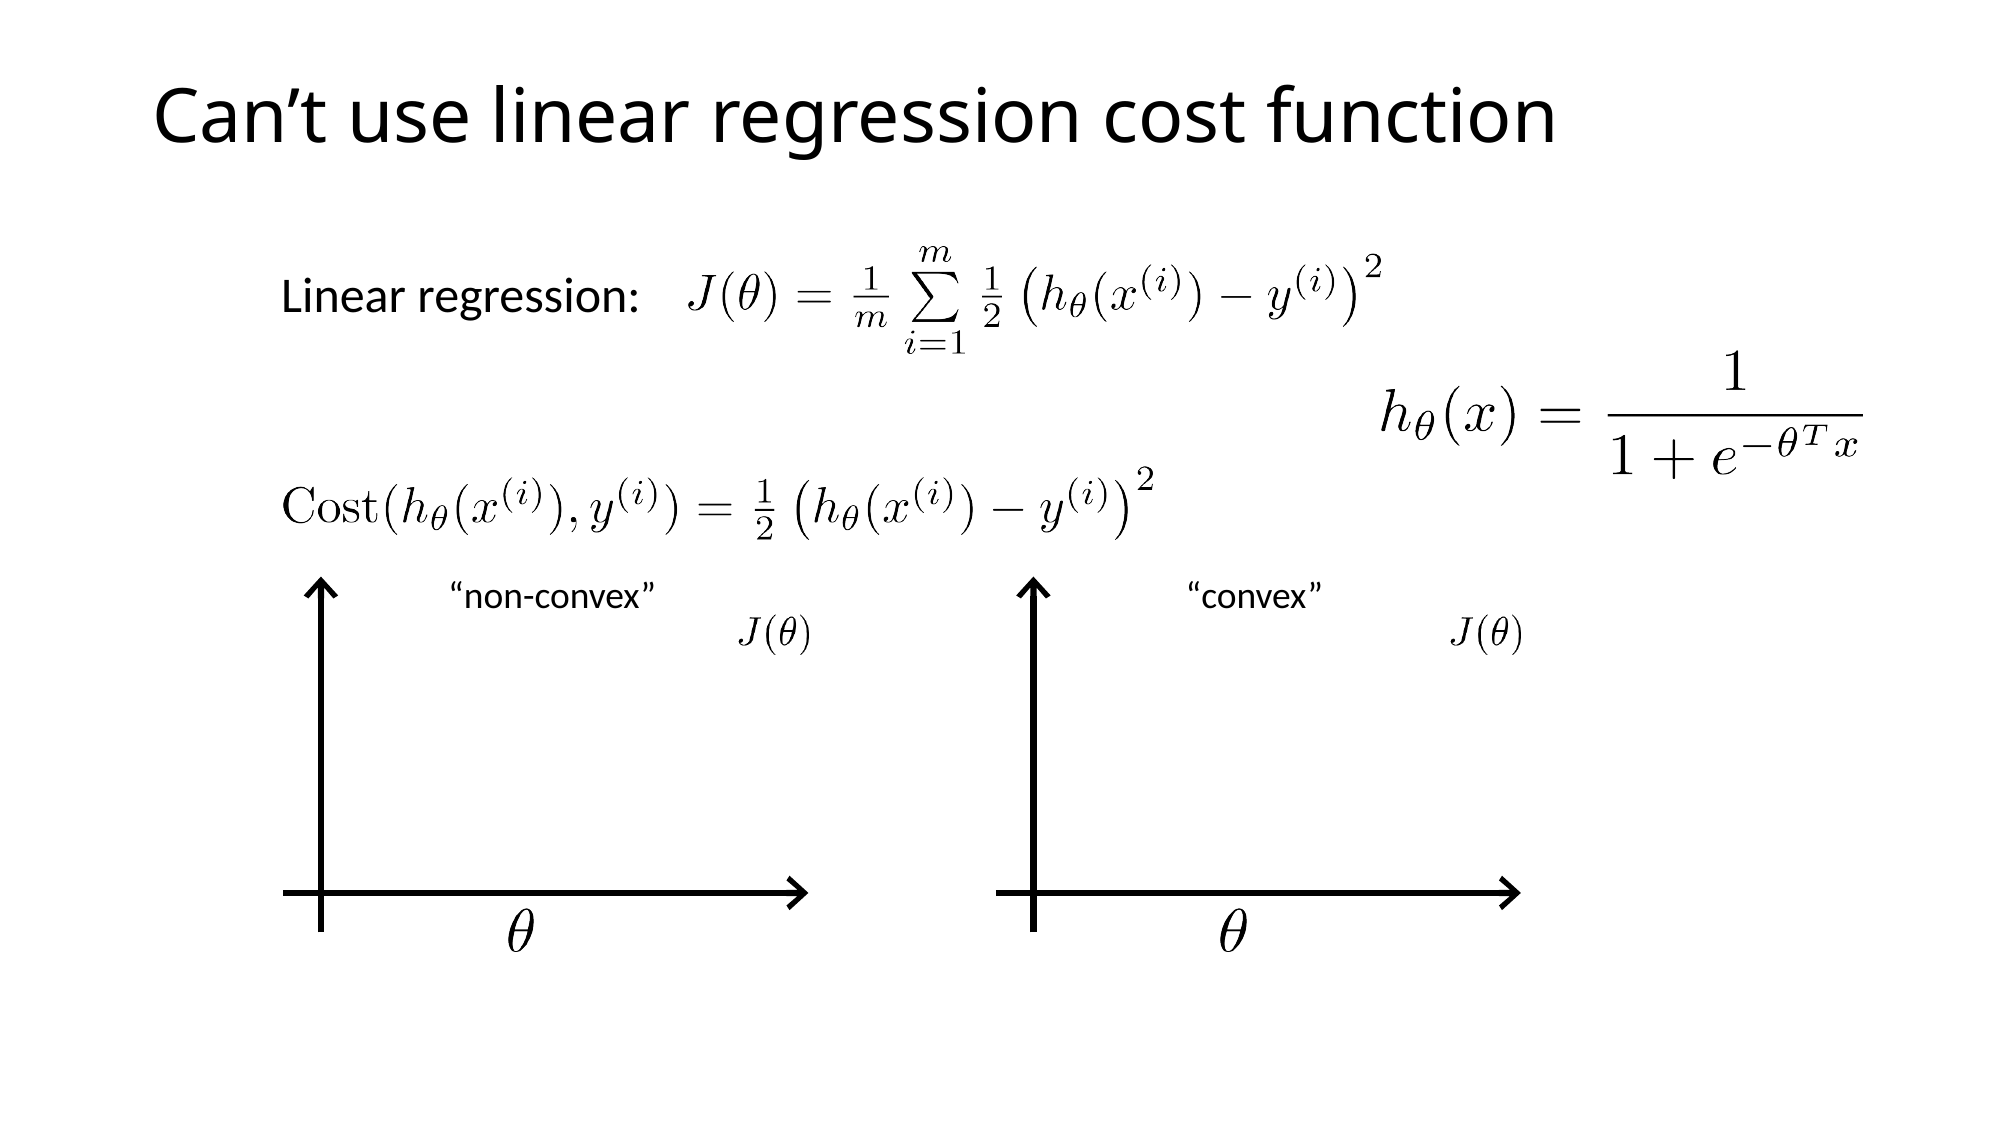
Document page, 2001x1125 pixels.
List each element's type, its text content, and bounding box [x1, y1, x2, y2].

picture [688, 246, 1863, 480]
picture [508, 908, 534, 952]
text_box Linear regression: [266, 254, 688, 330]
picture [1220, 908, 1247, 952]
text_box “convex” [1170, 564, 1386, 624]
picture [738, 614, 809, 655]
picture [283, 466, 1153, 540]
picture [1450, 614, 1521, 655]
text_box “non-convex” [433, 564, 780, 624]
title Can’t use linear regression cost function [137, 59, 1863, 177]
